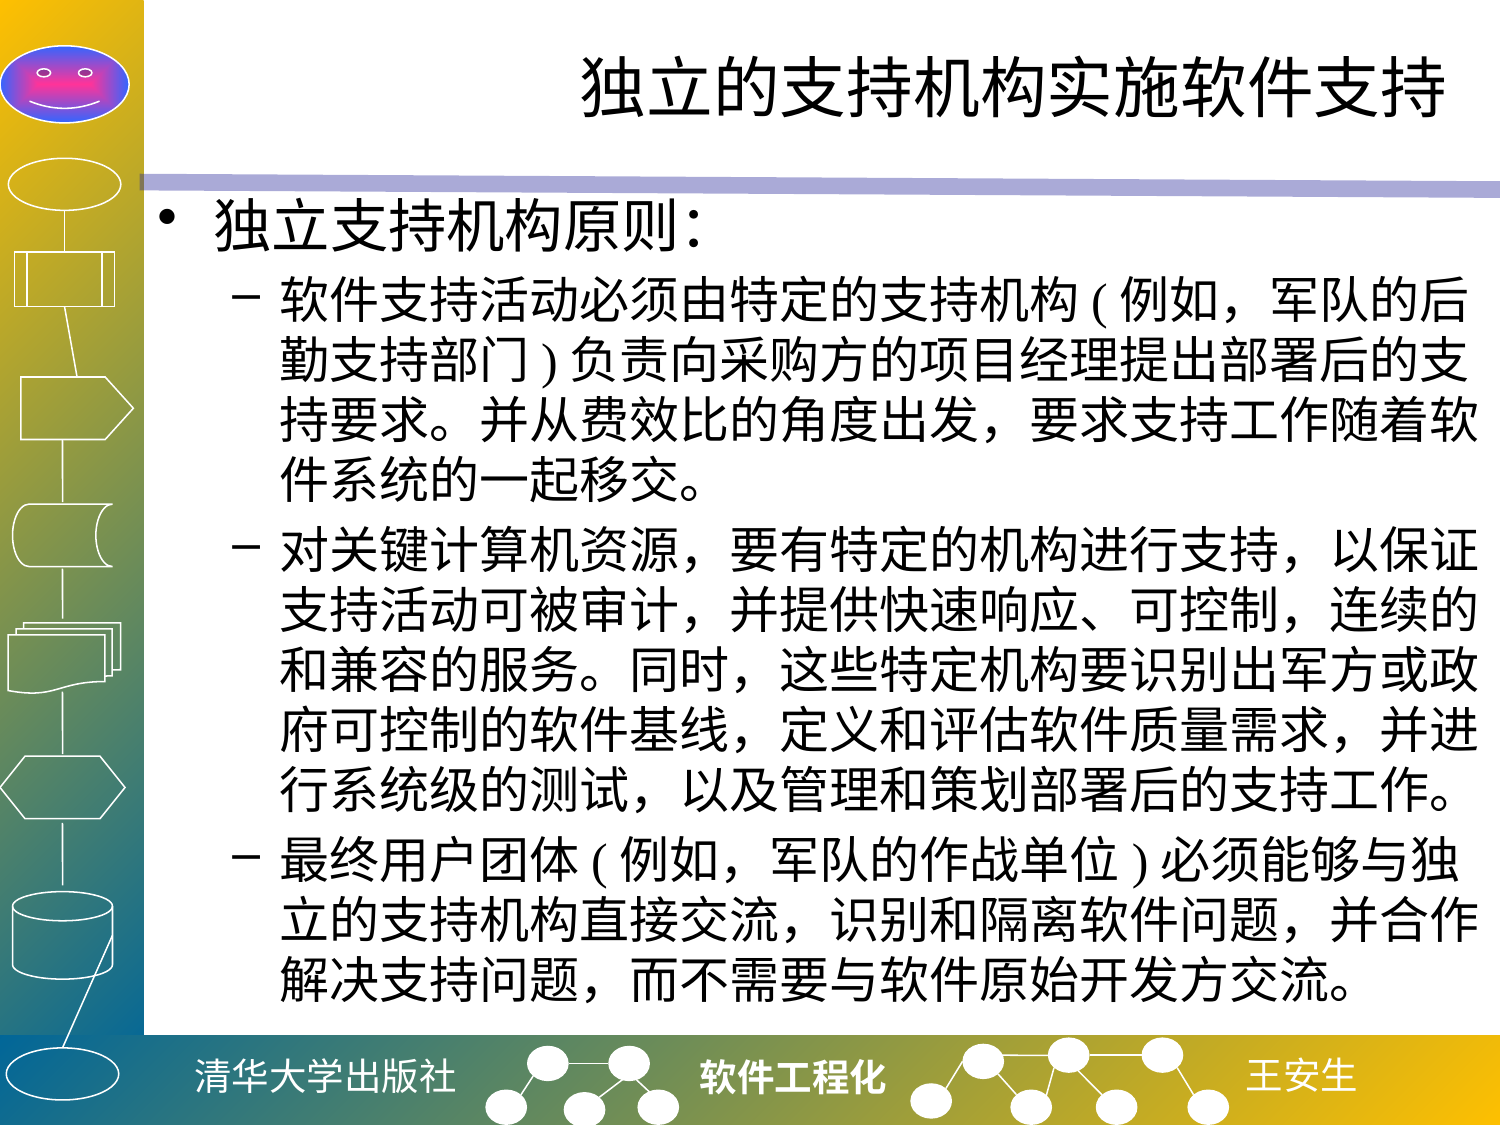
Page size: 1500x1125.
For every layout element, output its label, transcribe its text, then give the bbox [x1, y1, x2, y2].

list 独立支持机构原则： 软件支持活动必须由特定的支持机构(例如，军队的后勤支持部门)负责向采购方的项目经理提出部署后的支持要求。并从费效比的角度出发，要求支持工作随着软件系统的一起移交。 对关键计算机资源，要有特定的机构进行支持，以保证支持活动可被审计，并提供快速响应、可控制，连续的和兼容的服务。同时，这些特定机构要识别出军方或政府可控制的软件基线，定义和评估软件质量需求，并进行系统级的测试，以及管理和策划部署后的支持工作。 最终用户团体(例如，军队的作战单位)必须能够与独立的支持机构直接交流，识别和隔离软件问题，并合作解决支持问题，而不需要与软件原始开发方交流。 [141, 181, 1500, 1007]
title 独立的支持机构实施软件支持 [187, 24, 1463, 147]
